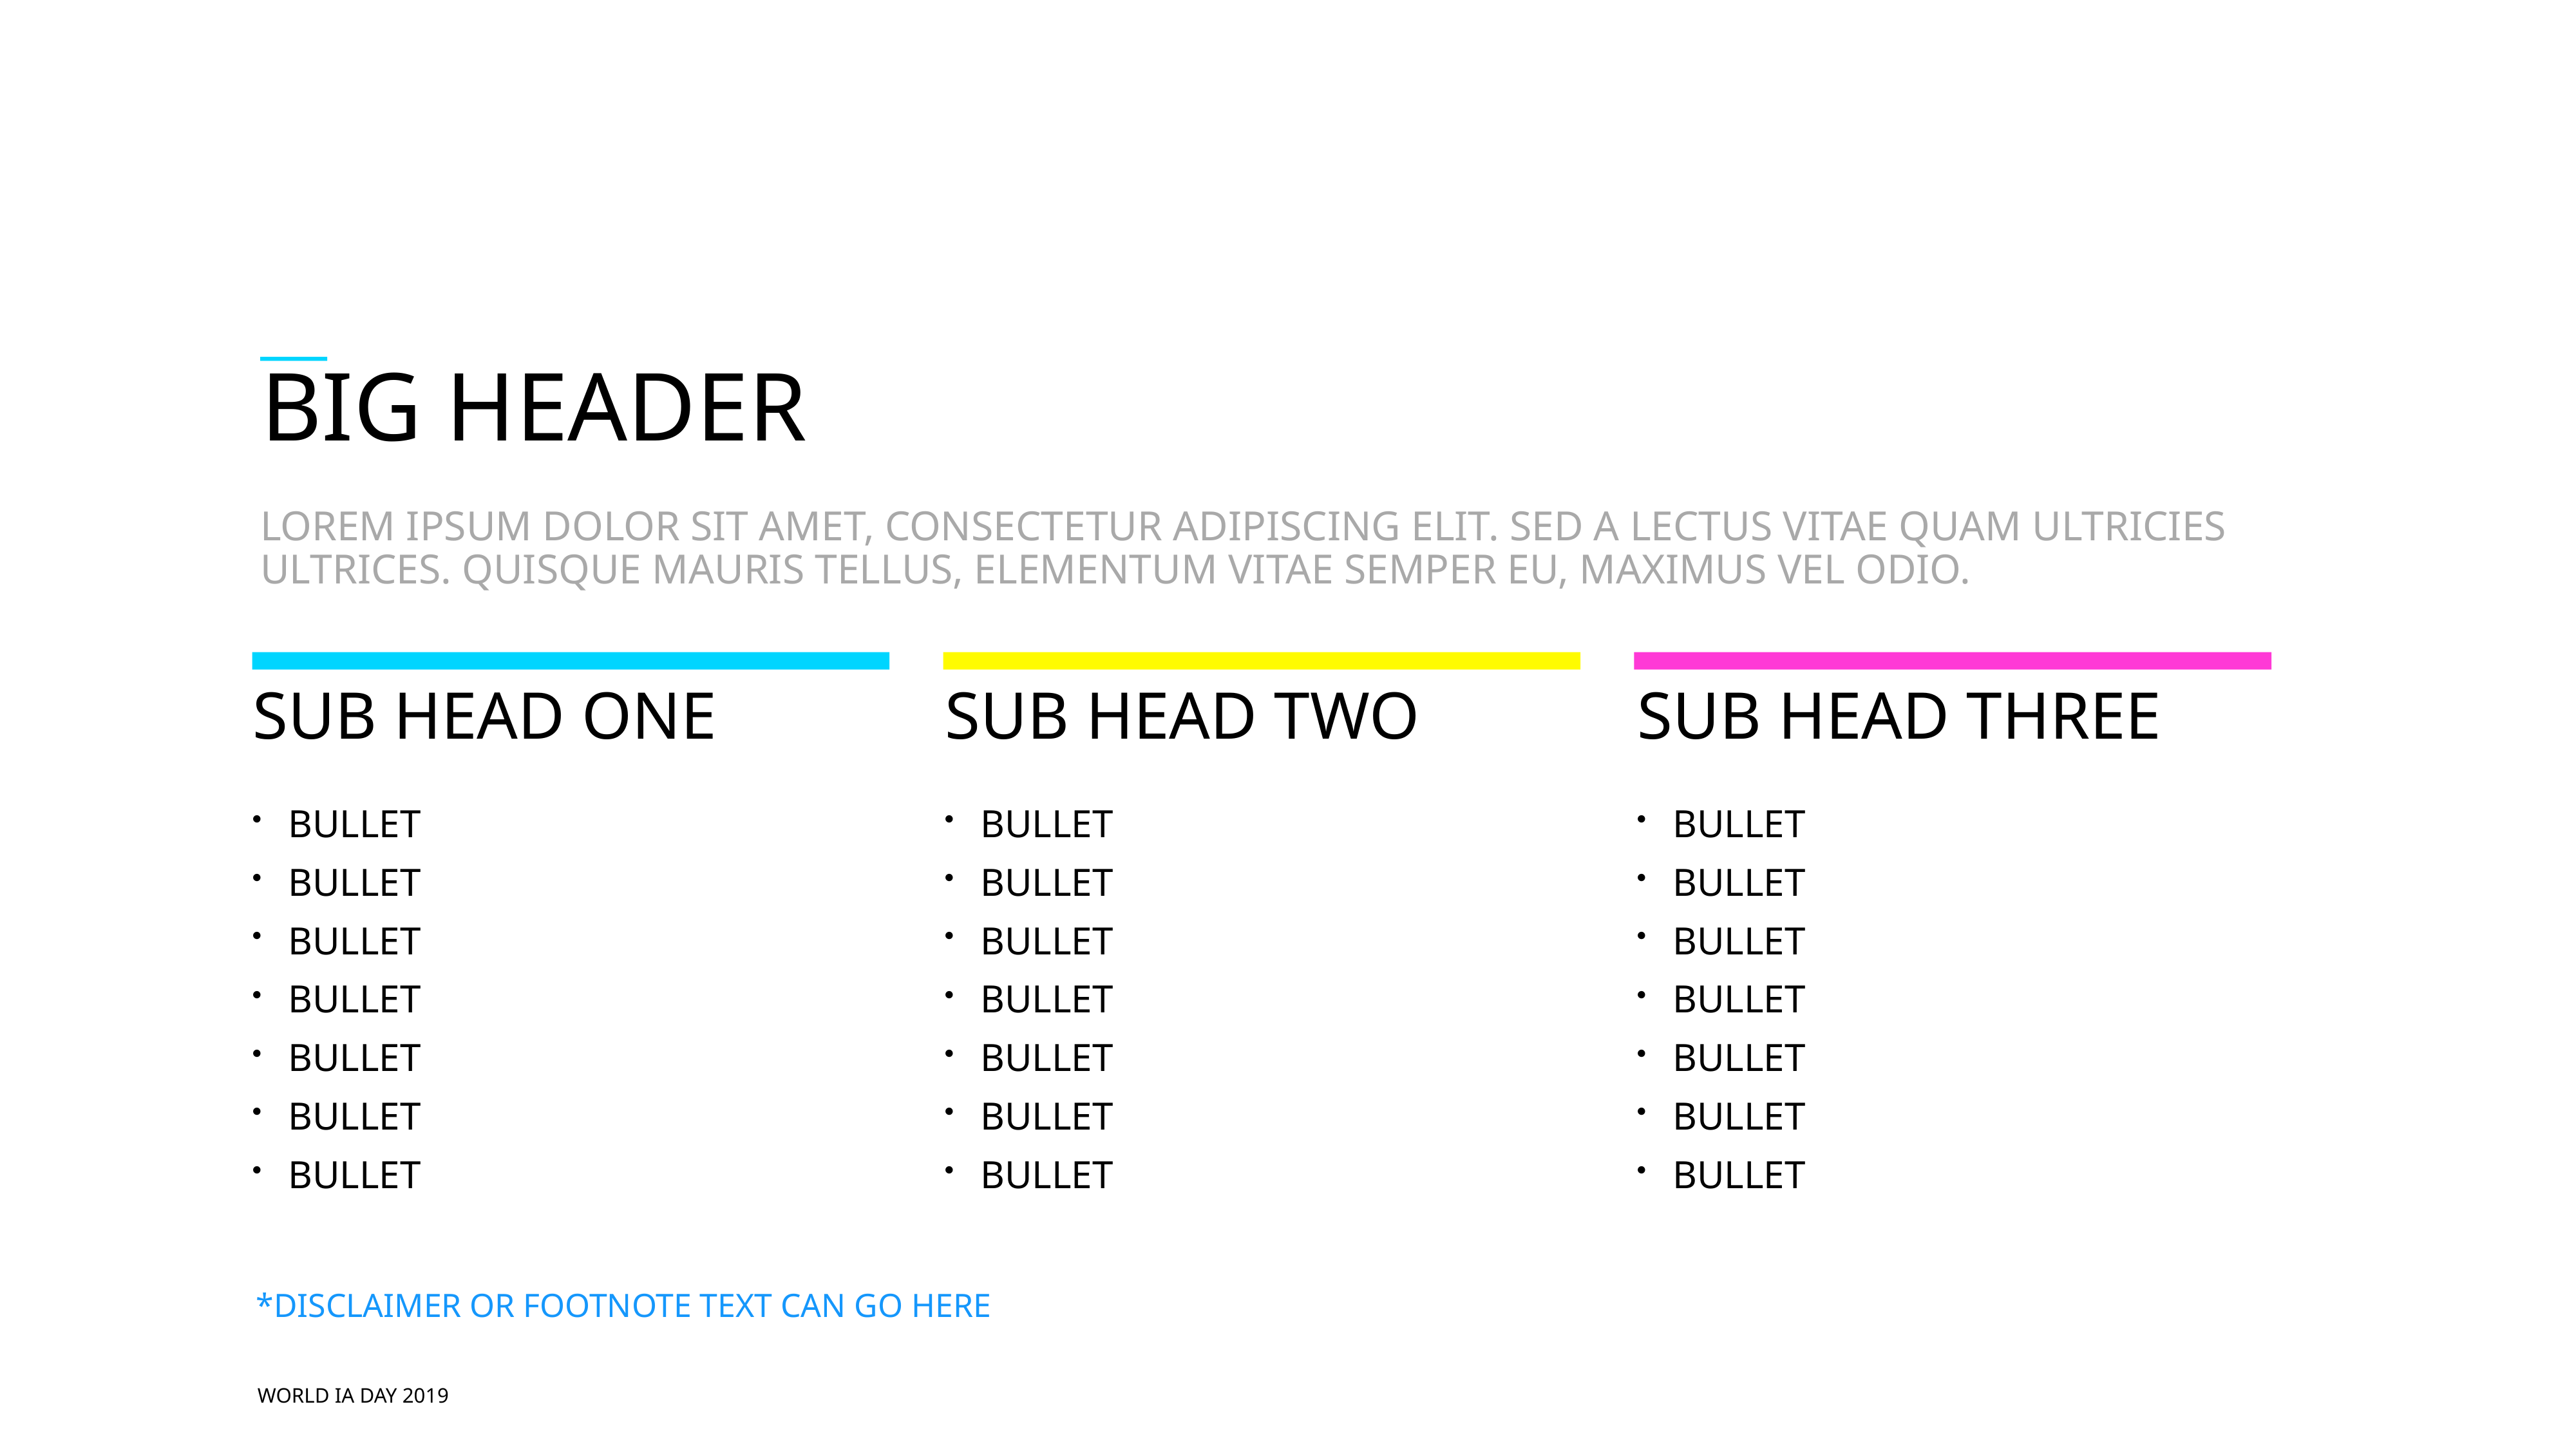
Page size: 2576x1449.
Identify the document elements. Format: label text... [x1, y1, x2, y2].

list BIG HEADER [260, 368, 2550, 485]
list SUB HEAD TWO [945, 689, 1434, 781]
list *disclaimer or footnote text can go here [256, 1284, 2255, 1323]
list Bullet Bullet Bullet Bullet Bullet Bullet Bullet [1636, 786, 2275, 1270]
list Bullet Bullet Bullet Bullet Bullet Bullet Bullet [944, 786, 1598, 1215]
list Lorem ipsum dolor sit amet, consectetur adipiscing elit. Sed a lectus vitae quam ultricies ultrices. Quisque mauris tellus, elementum vitae semper eu, maximus vel odio. [260, 505, 2358, 606]
list SUB HEAD THREE [1637, 689, 2274, 765]
list SUB HEAD ONE [252, 689, 731, 781]
list Bullet Bullet Bullet Bullet Bullet Bullet Bullet [252, 786, 890, 1188]
